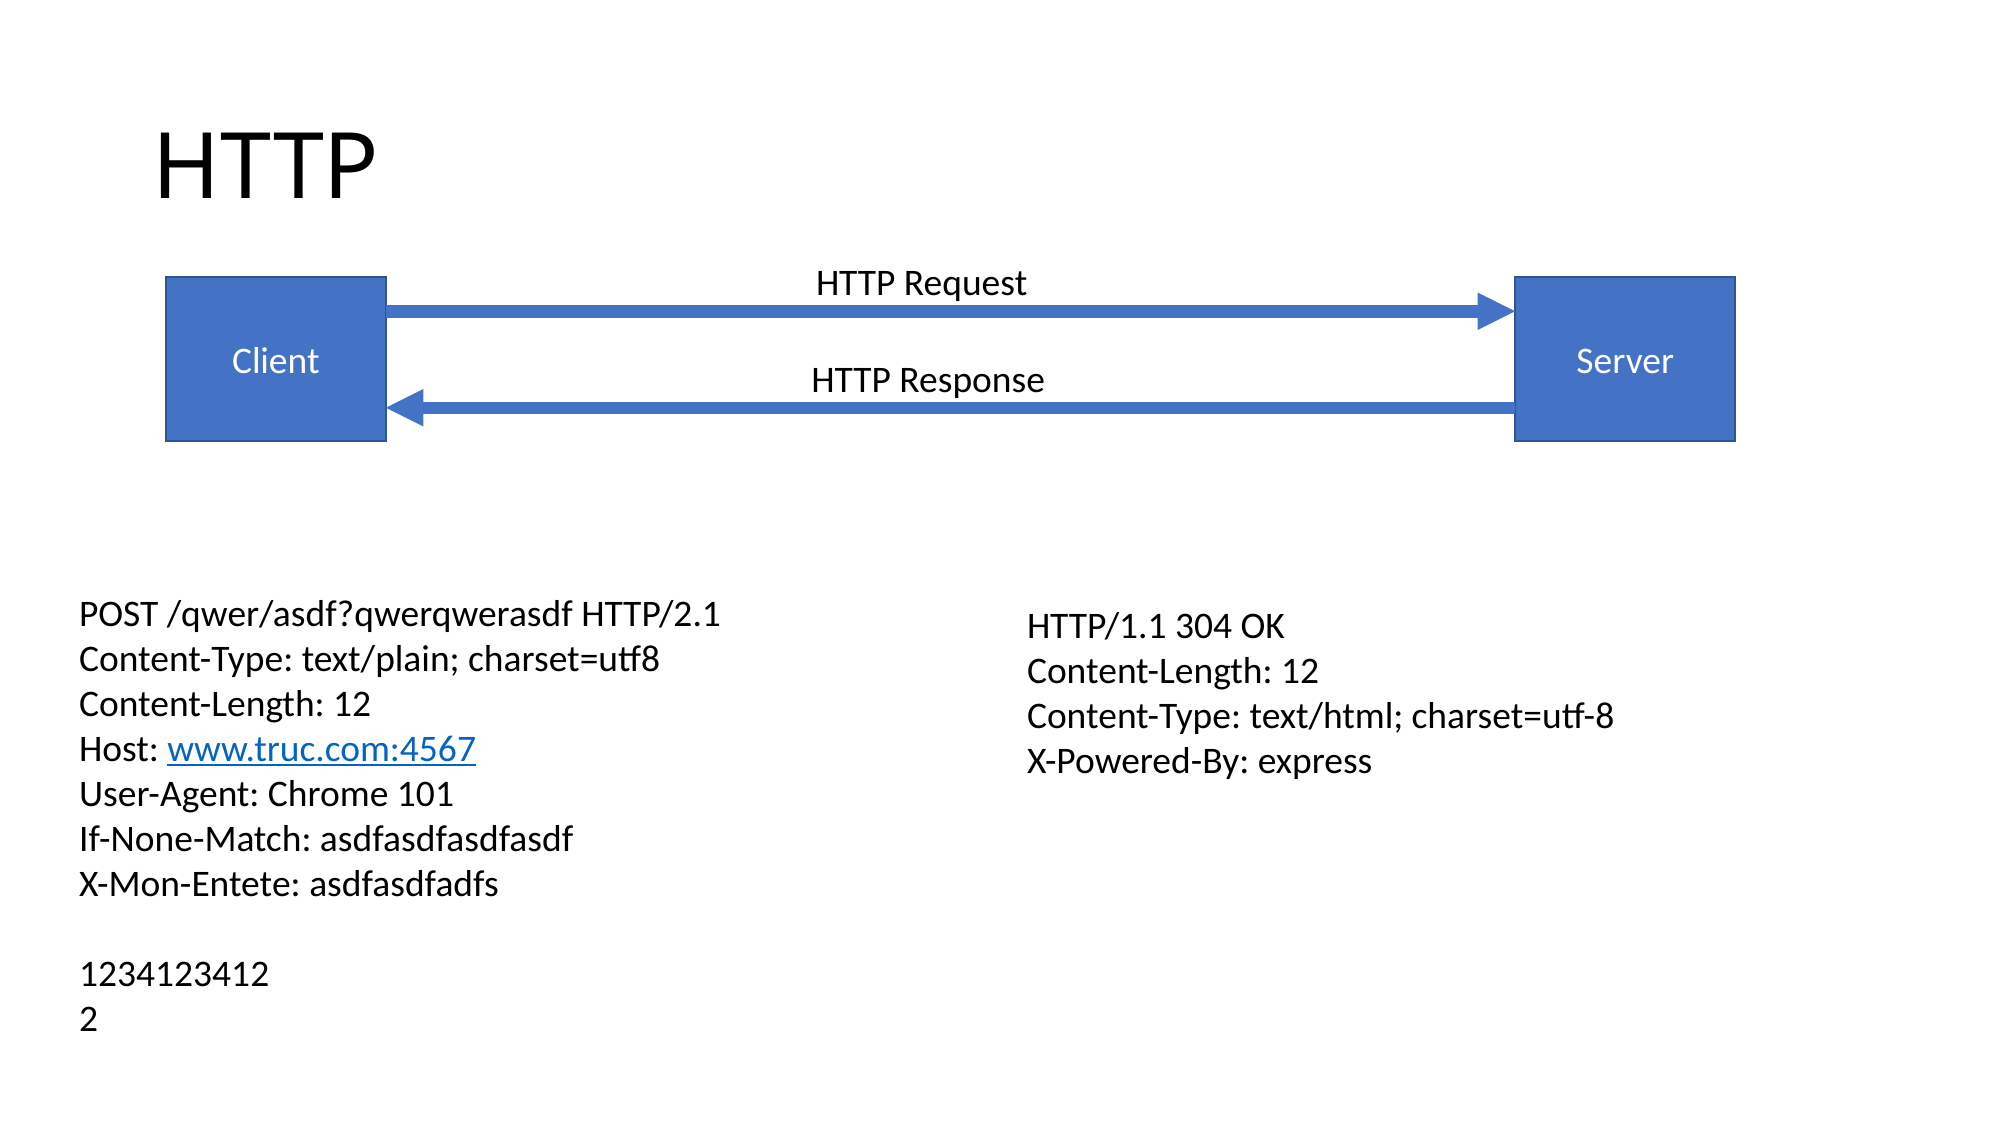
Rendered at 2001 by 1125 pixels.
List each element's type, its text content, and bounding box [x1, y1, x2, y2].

text_box HTTP/1.1 304 OK Content-Length: 12 Content-Type: text/html; charset=utf-8 X-Powered-By: express [1012, 593, 1630, 788]
text_box HTTP Response [796, 347, 1061, 407]
text_box Client [165, 276, 387, 442]
text_box HTTP Request [801, 250, 1043, 311]
text_box Server [1514, 276, 1736, 442]
text_box POST /qwer/asdf?qwerqwerasdf HTTP/2.1 Content-Type: text/plain; charset=utf8 Content-Length: 12 Host: www.truc.com:4567 User-Agent: Chrome 101 If-None-Match: asdfasdfasdfasdf X-Mon-Entete: asdfasdfadfs 1234123412 2 [64, 581, 737, 1046]
title HTTP [137, 59, 1863, 278]
